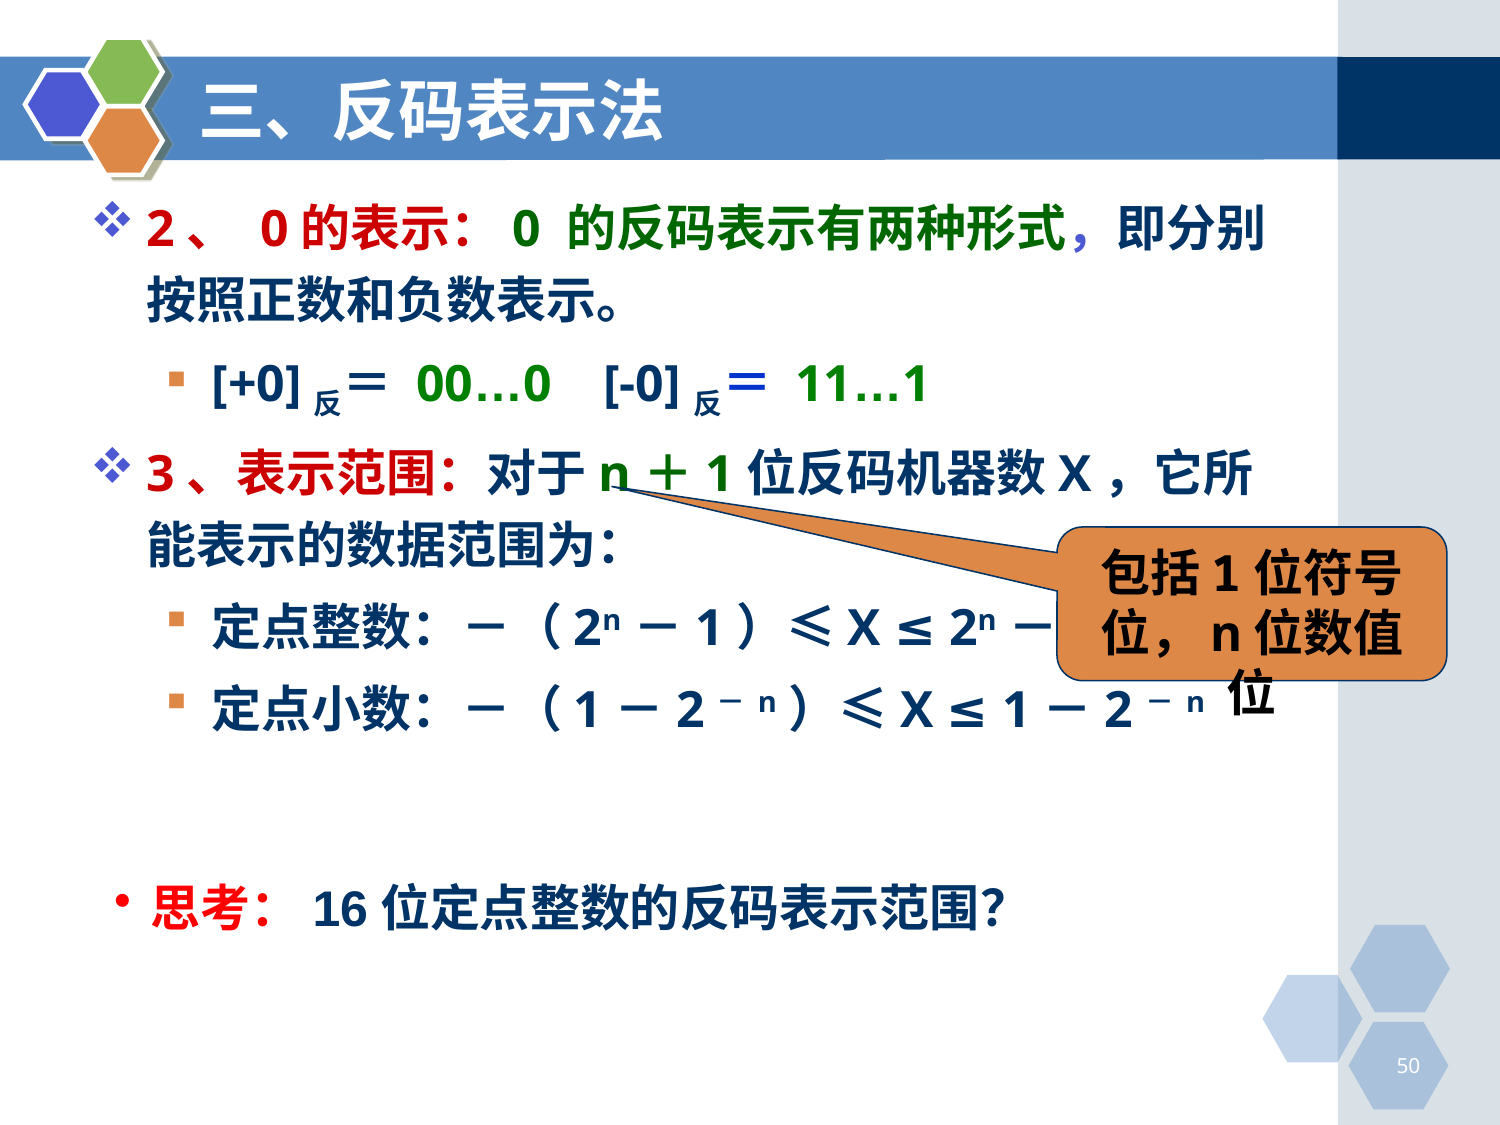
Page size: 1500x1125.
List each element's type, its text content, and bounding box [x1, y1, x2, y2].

list 2、 0的表示：0 的反码表示有两种形式，即分别按照正数和负数表示。 [+0]反＝ 00…0 [-0]反＝ 11…1 3、表示范围：对于n＋1位反码机器数X，它所能表示的数据范围为： 定点整数：－（2n－1）≤X ≤ 2n－1 定点小数：－（1－2－n）≤X ≤ 1－2－n [75, 176, 1315, 1024]
title 三、反码表示法 [183, 62, 1284, 155]
slide_number 50 [1360, 1044, 1436, 1083]
text_box 包括1位符号位，n位数值位 [611, 486, 1447, 681]
text_box 思考：16位定点整数的反码表示范围？ [100, 869, 1282, 945]
